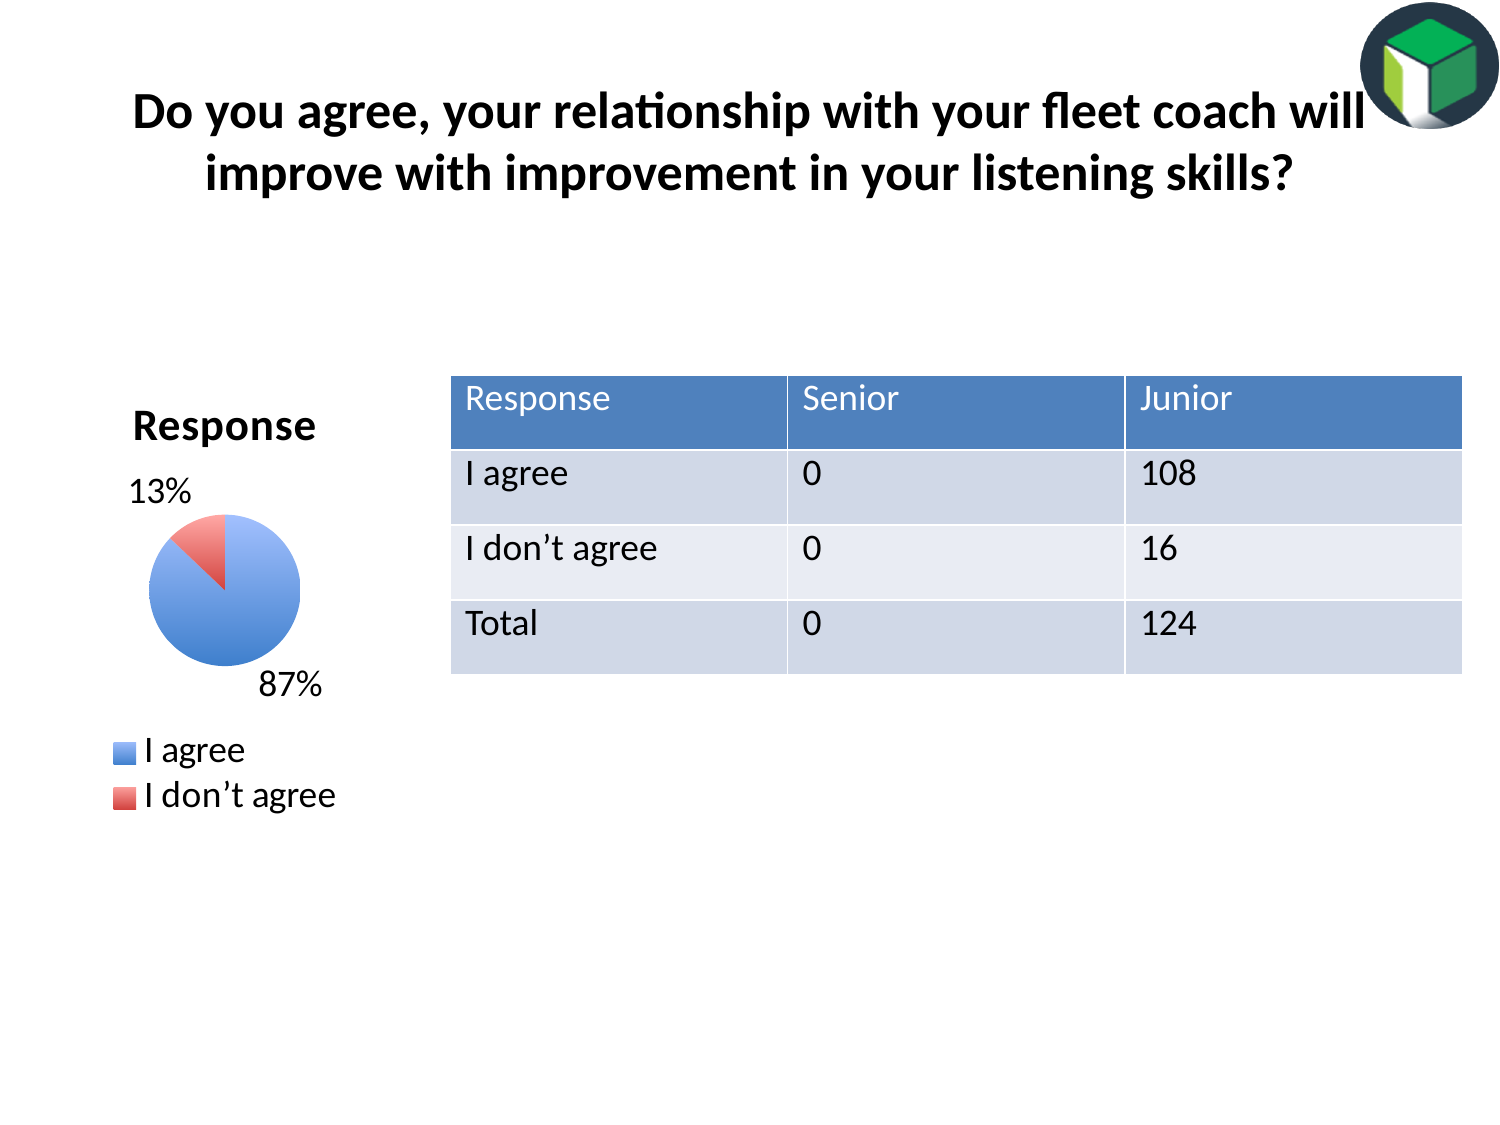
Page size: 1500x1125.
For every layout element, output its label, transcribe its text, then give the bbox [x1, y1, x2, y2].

title Do you agree, your relationship with your fleet coach will improve with improvement in your listening skills? [75, 45, 1425, 233]
table_header Junior [1126, 376, 1462, 449]
table_cell I agree [454, 451, 787, 524]
table_cell 0 [788, 526, 1124, 599]
table_cell Total [454, 601, 787, 674]
chart [0, 374, 451, 826]
table_cell 16 [1126, 526, 1462, 599]
table_cell 0 [788, 601, 1124, 674]
table_cell 124 [1126, 601, 1462, 674]
table_cell 108 [1126, 451, 1462, 524]
table_cell 0 [788, 451, 1124, 524]
table_header Senior [788, 376, 1124, 449]
table_header Response [452, 376, 787, 449]
picture [1360, 2, 1499, 130]
table_cell I don’t agree [454, 526, 787, 599]
